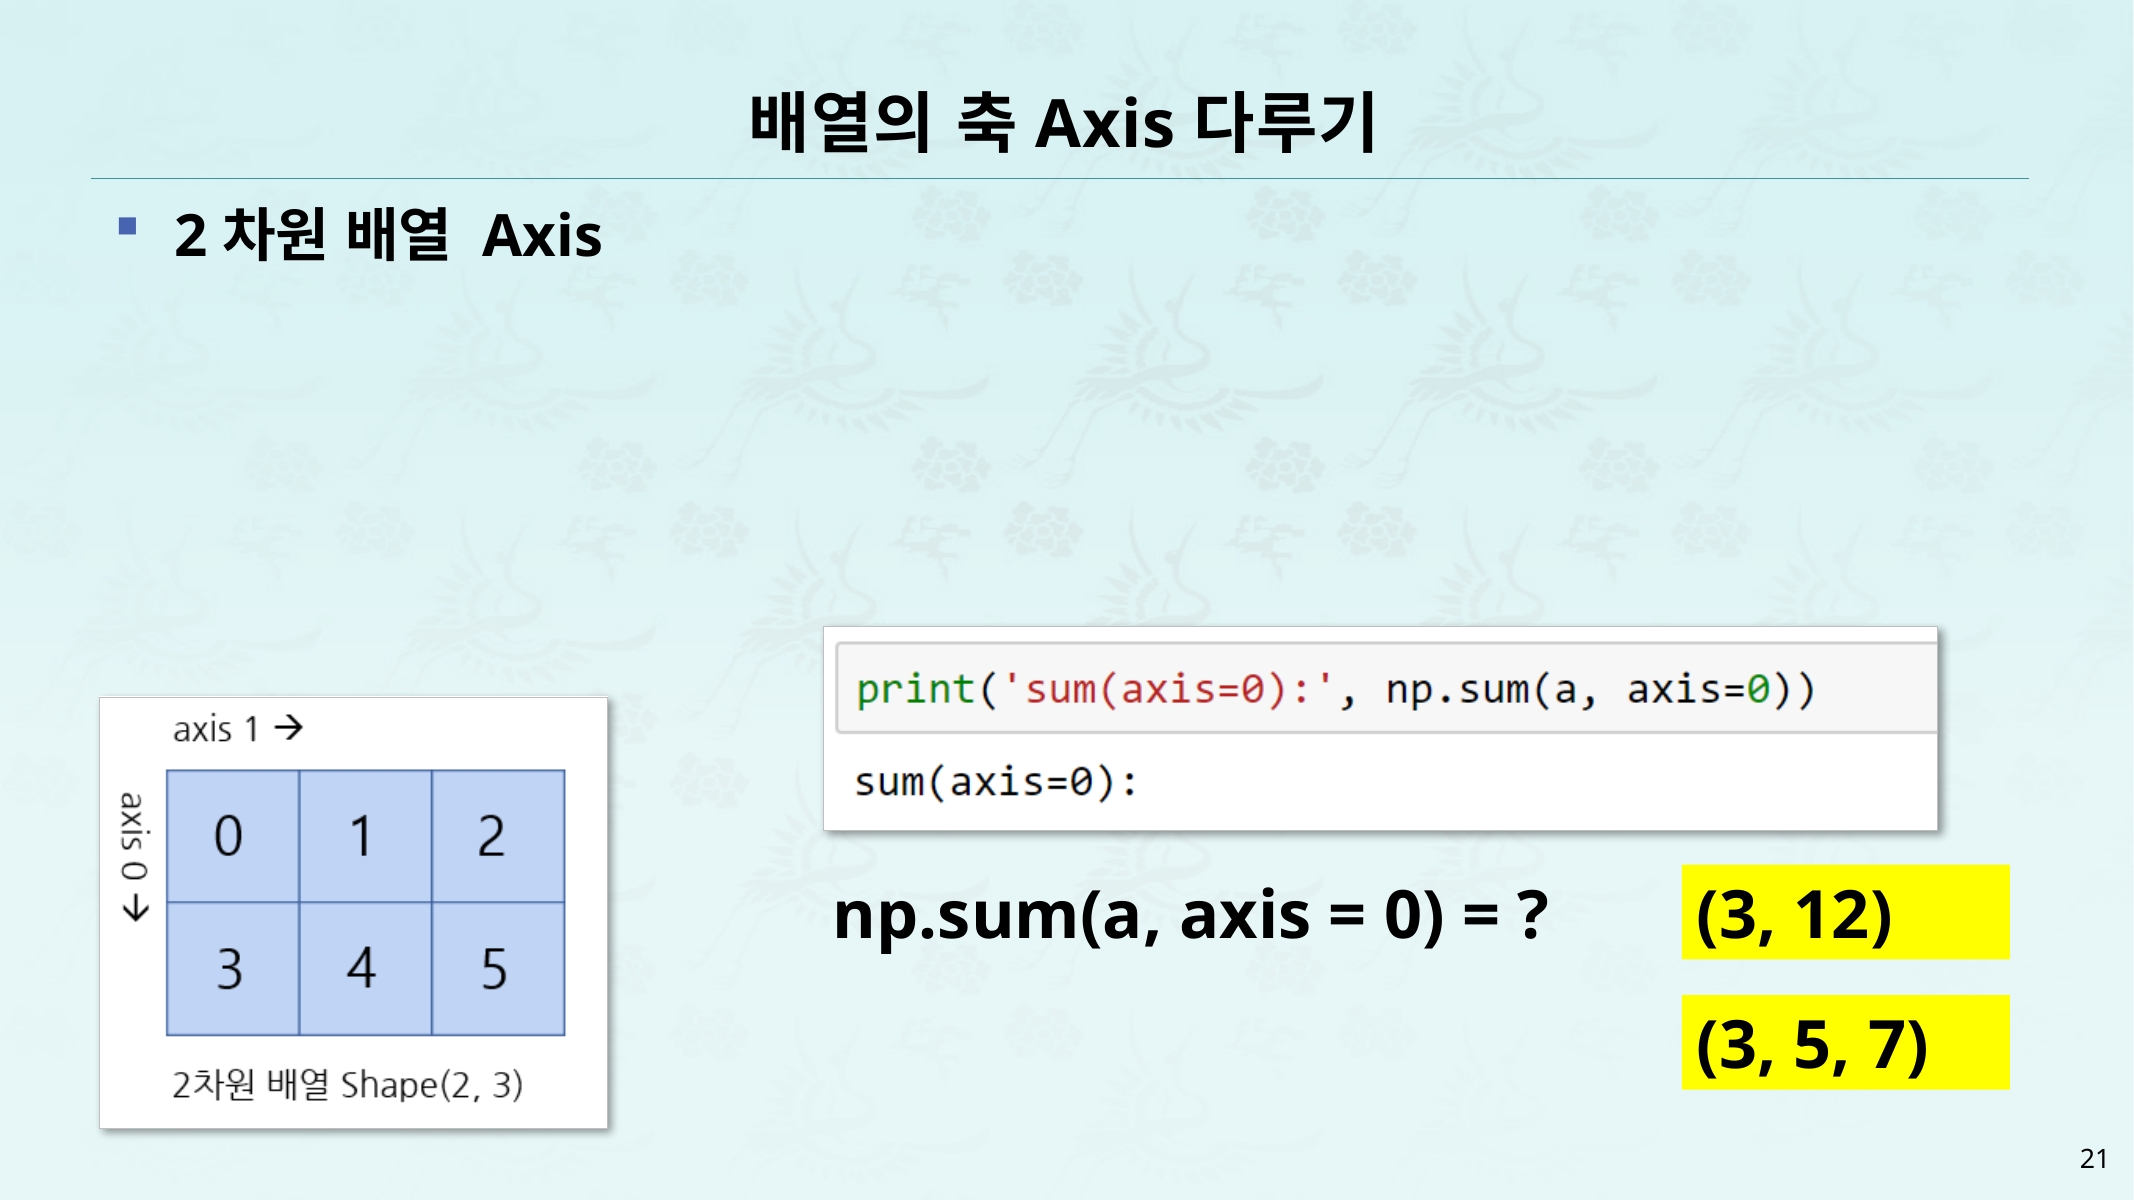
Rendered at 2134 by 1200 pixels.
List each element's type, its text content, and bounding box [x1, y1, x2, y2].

text_box (3, 12) [1681, 864, 2010, 960]
picture [99, 696, 608, 1129]
list 2차원 배열 Axis [99, 191, 2010, 1129]
text_box (3, 5, 7) [1681, 994, 2010, 1090]
text_box np.sum(a, axis = 0) = ? [818, 864, 1681, 960]
picture [823, 626, 1939, 831]
slide_number 21 [1937, 1128, 2125, 1193]
title 배열의 축Axis다루기 [99, 62, 2029, 179]
